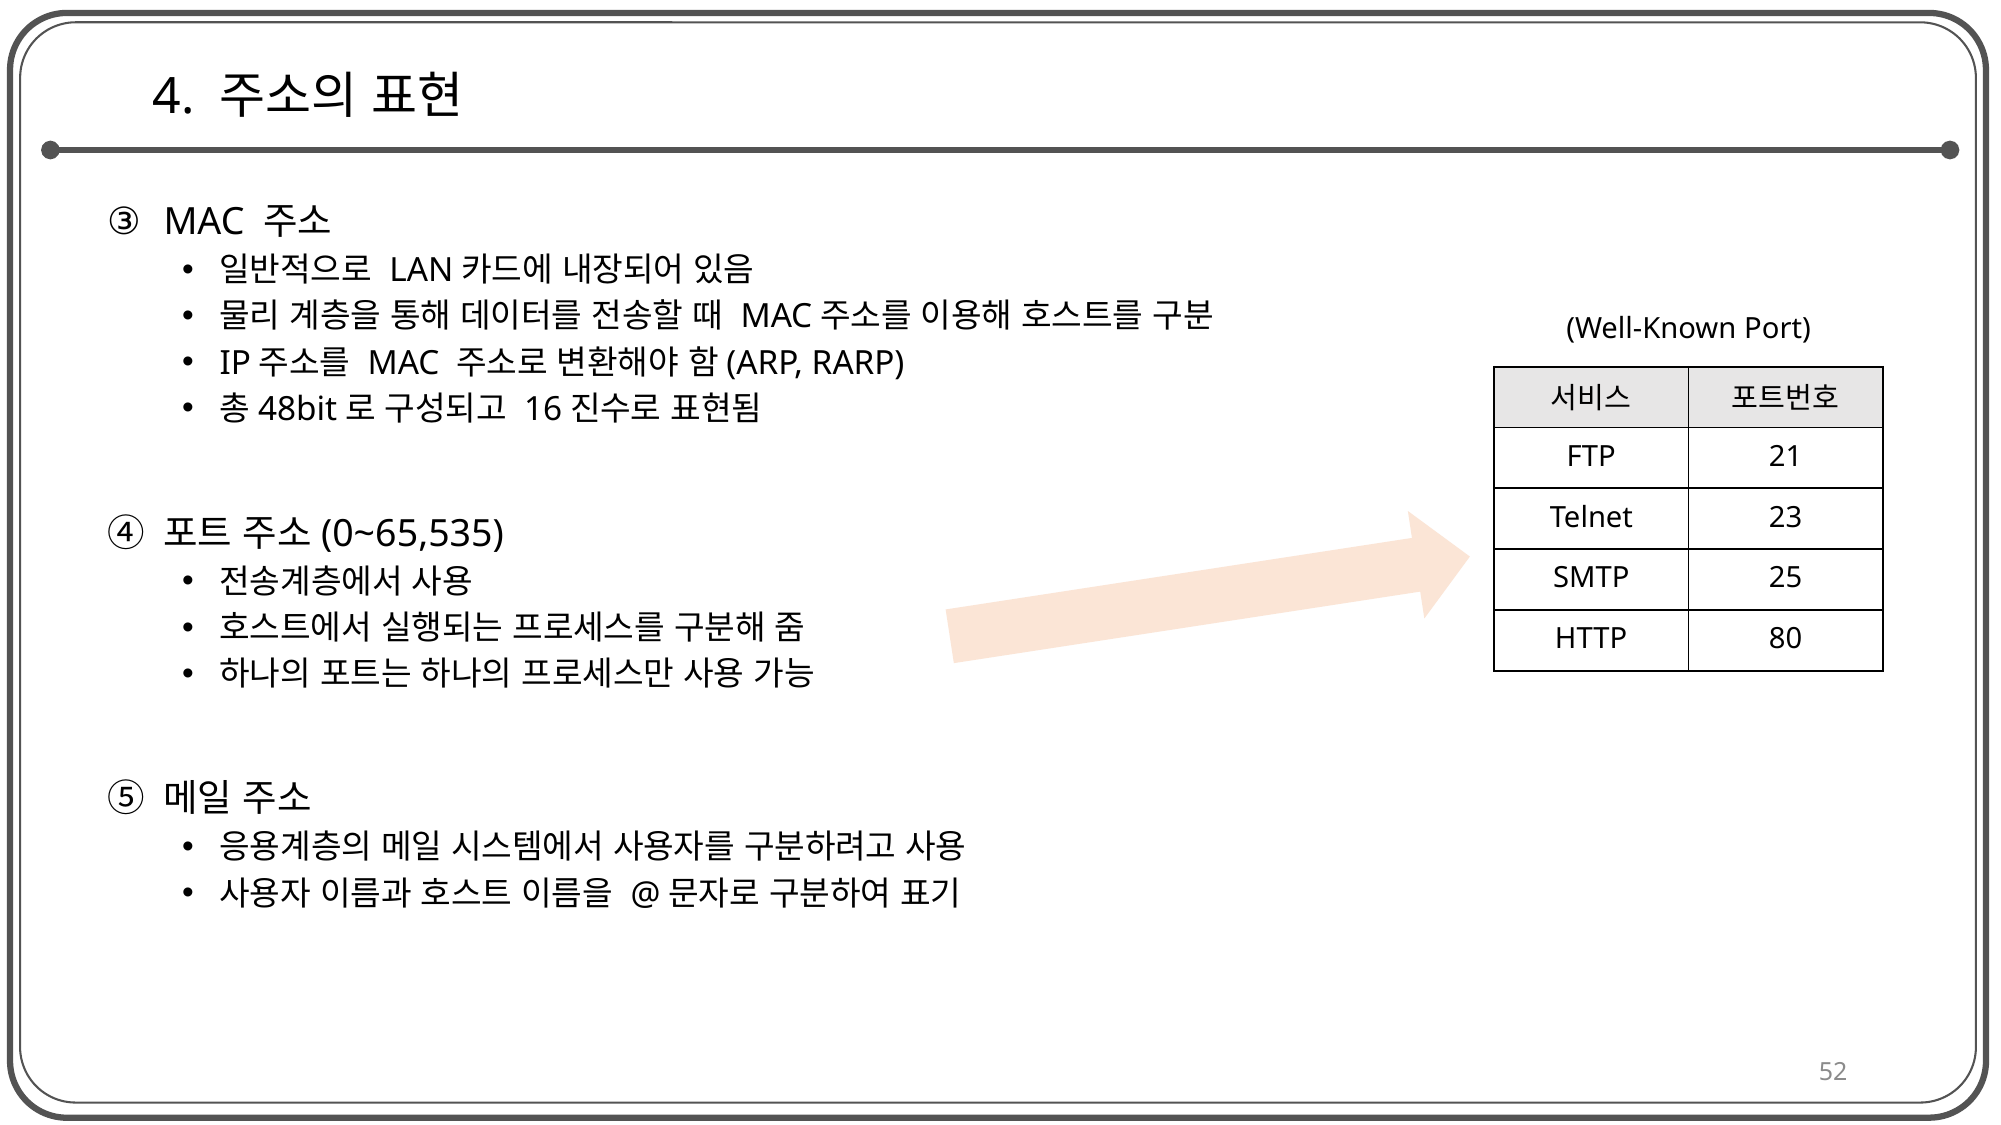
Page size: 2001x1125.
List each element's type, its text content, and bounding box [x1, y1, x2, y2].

slide_number 52 [1412, 1042, 1863, 1103]
table_cell HTTP [1495, 611, 1688, 670]
list MAC 주소 일반적으로 LAN카드에 내장되어 있음 물리 계층을 통해 데이터를 전송할 때 MAC주소를 이용해 호스트를 구분 IP주소를 MAC 주소로 변환해야 함(ARP, RARP) 총48bit로 구성되고 16진수로 표현됨 포트 주소(0~65,535) 전송계층에서 사용 호스트에서 실행되는 프로세스를 구분해 줌 하나의 포트는 하나의 프로세스만 사용 가능 메일 주소 응용계층의 메일 시스템에서 사용자를 구분하려고 사용 사용자 이름과 호스트 이름을 @문자로 구분하여 표기 [92, 194, 1479, 1014]
table_cell 23 [1689, 489, 1882, 548]
table_cell SMTP [1495, 550, 1688, 609]
text_box (Well-Known Port) [1551, 302, 1826, 352]
title 4. 주소의 표현 [137, 45, 1863, 150]
table_cell 80 [1689, 611, 1882, 670]
table_header 서비스 [1495, 368, 1688, 427]
text_box [944, 508, 1472, 665]
table_cell FTP [1495, 428, 1688, 487]
table_header 포트번호 [1689, 368, 1882, 427]
table_cell Telnet [1495, 489, 1688, 548]
table_cell 25 [1689, 550, 1882, 609]
table_cell 21 [1689, 428, 1882, 487]
